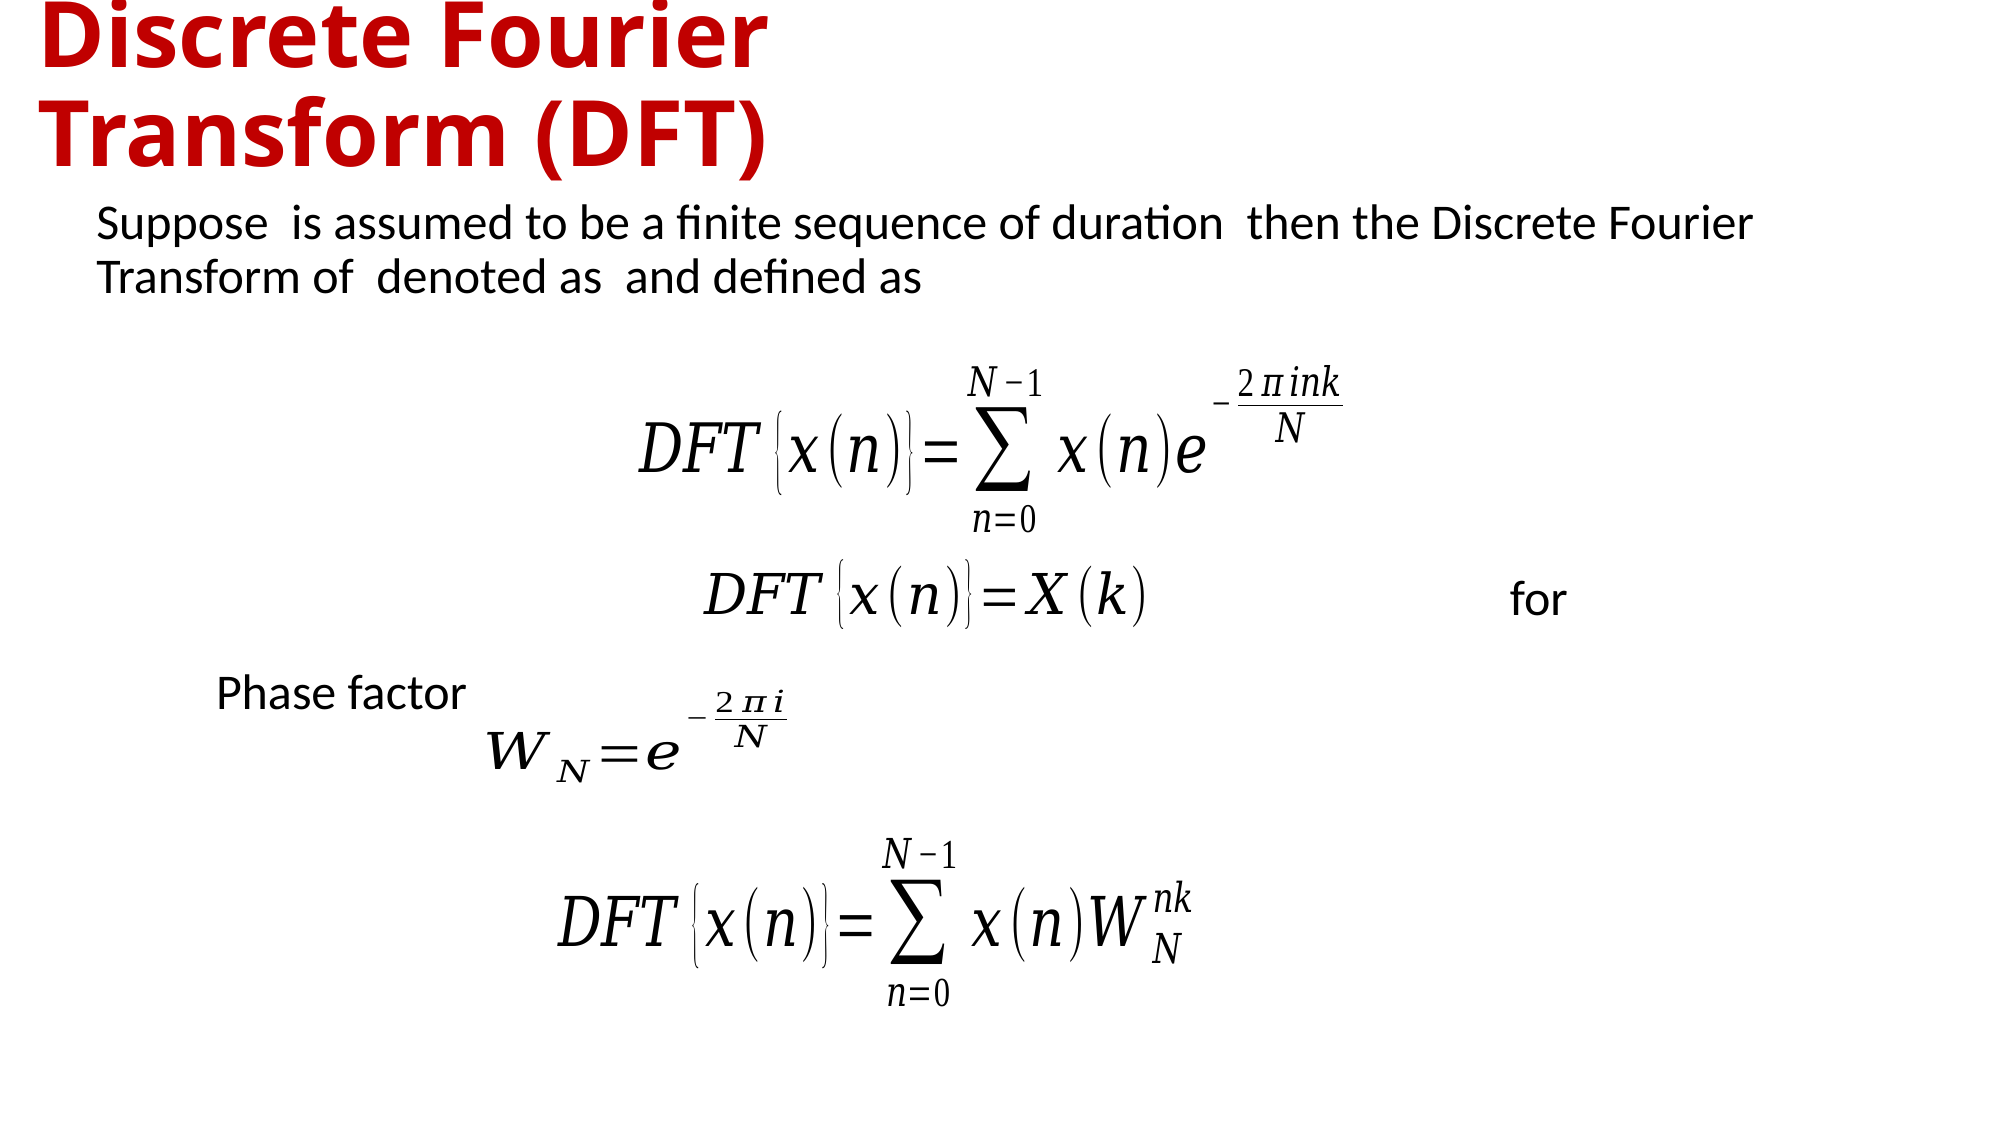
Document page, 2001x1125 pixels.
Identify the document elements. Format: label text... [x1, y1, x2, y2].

title Discrete Fourier Transform (DFT) [22, 24, 1250, 150]
text_box Phase factor [201, 651, 483, 727]
